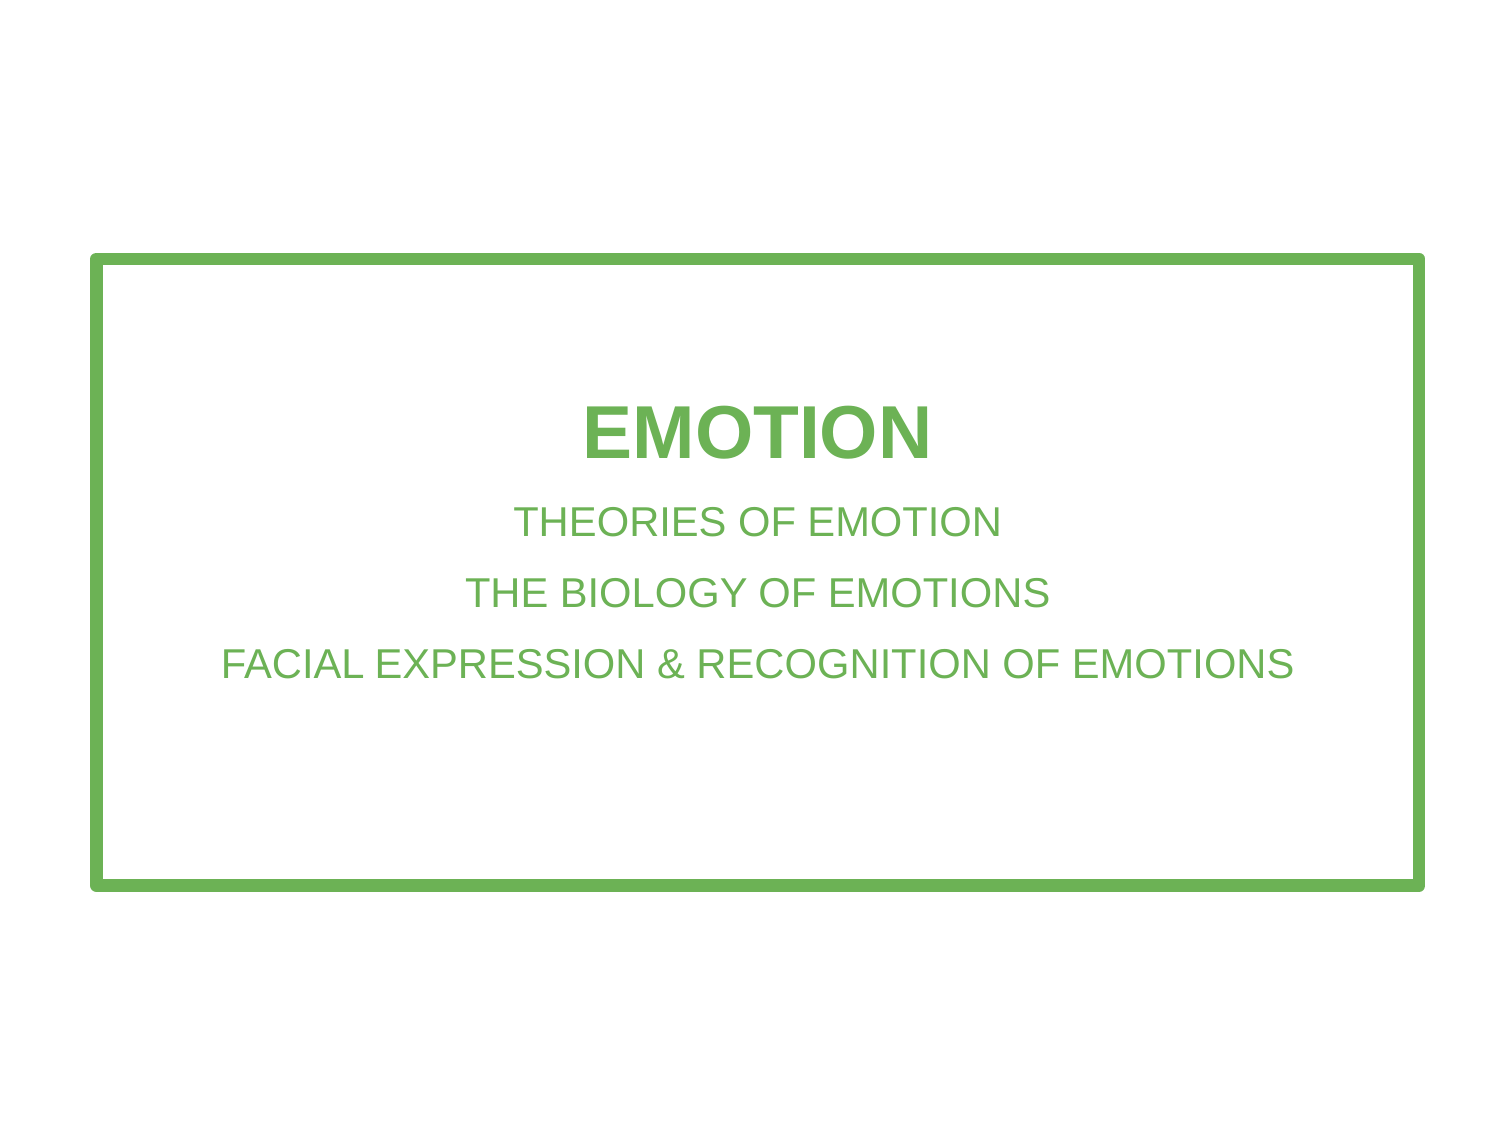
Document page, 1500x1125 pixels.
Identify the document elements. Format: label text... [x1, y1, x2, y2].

list EMOTION THEORIES OF EMOTION THE BIOLOGY OF EMOTIONS FACIAL EXPRESSION & RECOGNITION OF EMOTIONS [96, 258, 1420, 886]
